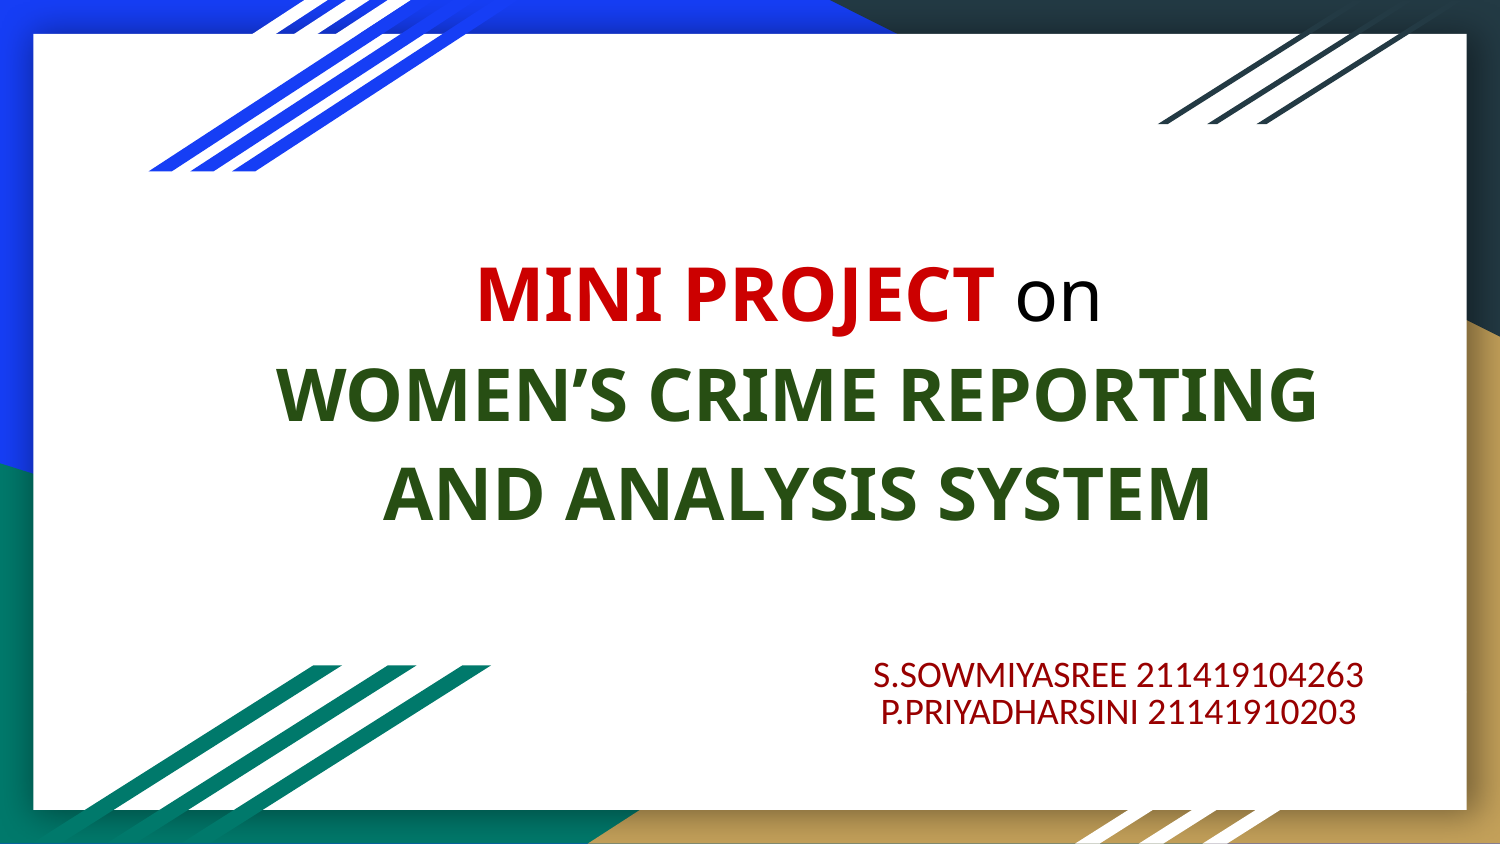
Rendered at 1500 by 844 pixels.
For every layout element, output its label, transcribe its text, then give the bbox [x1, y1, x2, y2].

title MINI PROJECT on WOMEN’S CRIME REPORTING AND ANALYSIS SYSTEM [248, 223, 1349, 560]
subtitle S.SOWMIYASREE 211419104263 P.PRIYADHARSINI 21141910203 [833, 643, 1404, 807]
